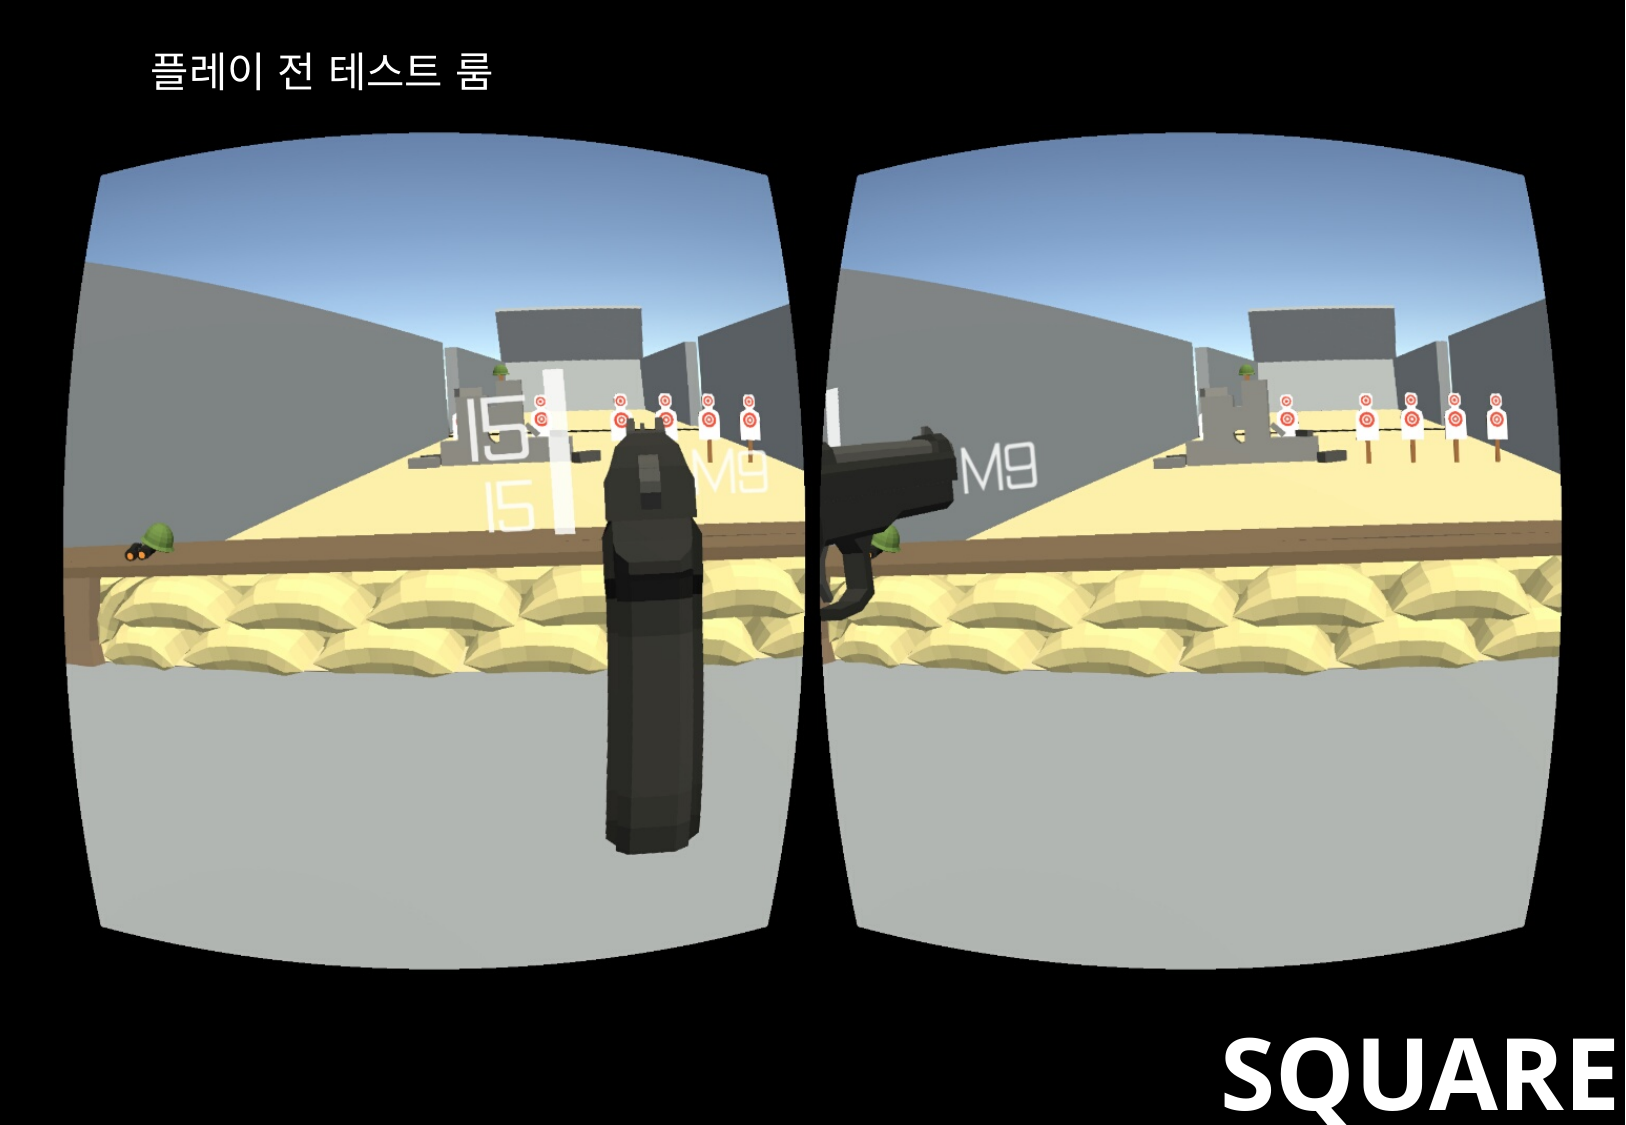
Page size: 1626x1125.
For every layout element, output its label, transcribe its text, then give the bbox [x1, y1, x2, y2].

text_box SQUARE [1202, 999, 1625, 1125]
text_box 플레이 전 테스트 룸 [80, 0, 565, 124]
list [56, 125, 1569, 977]
